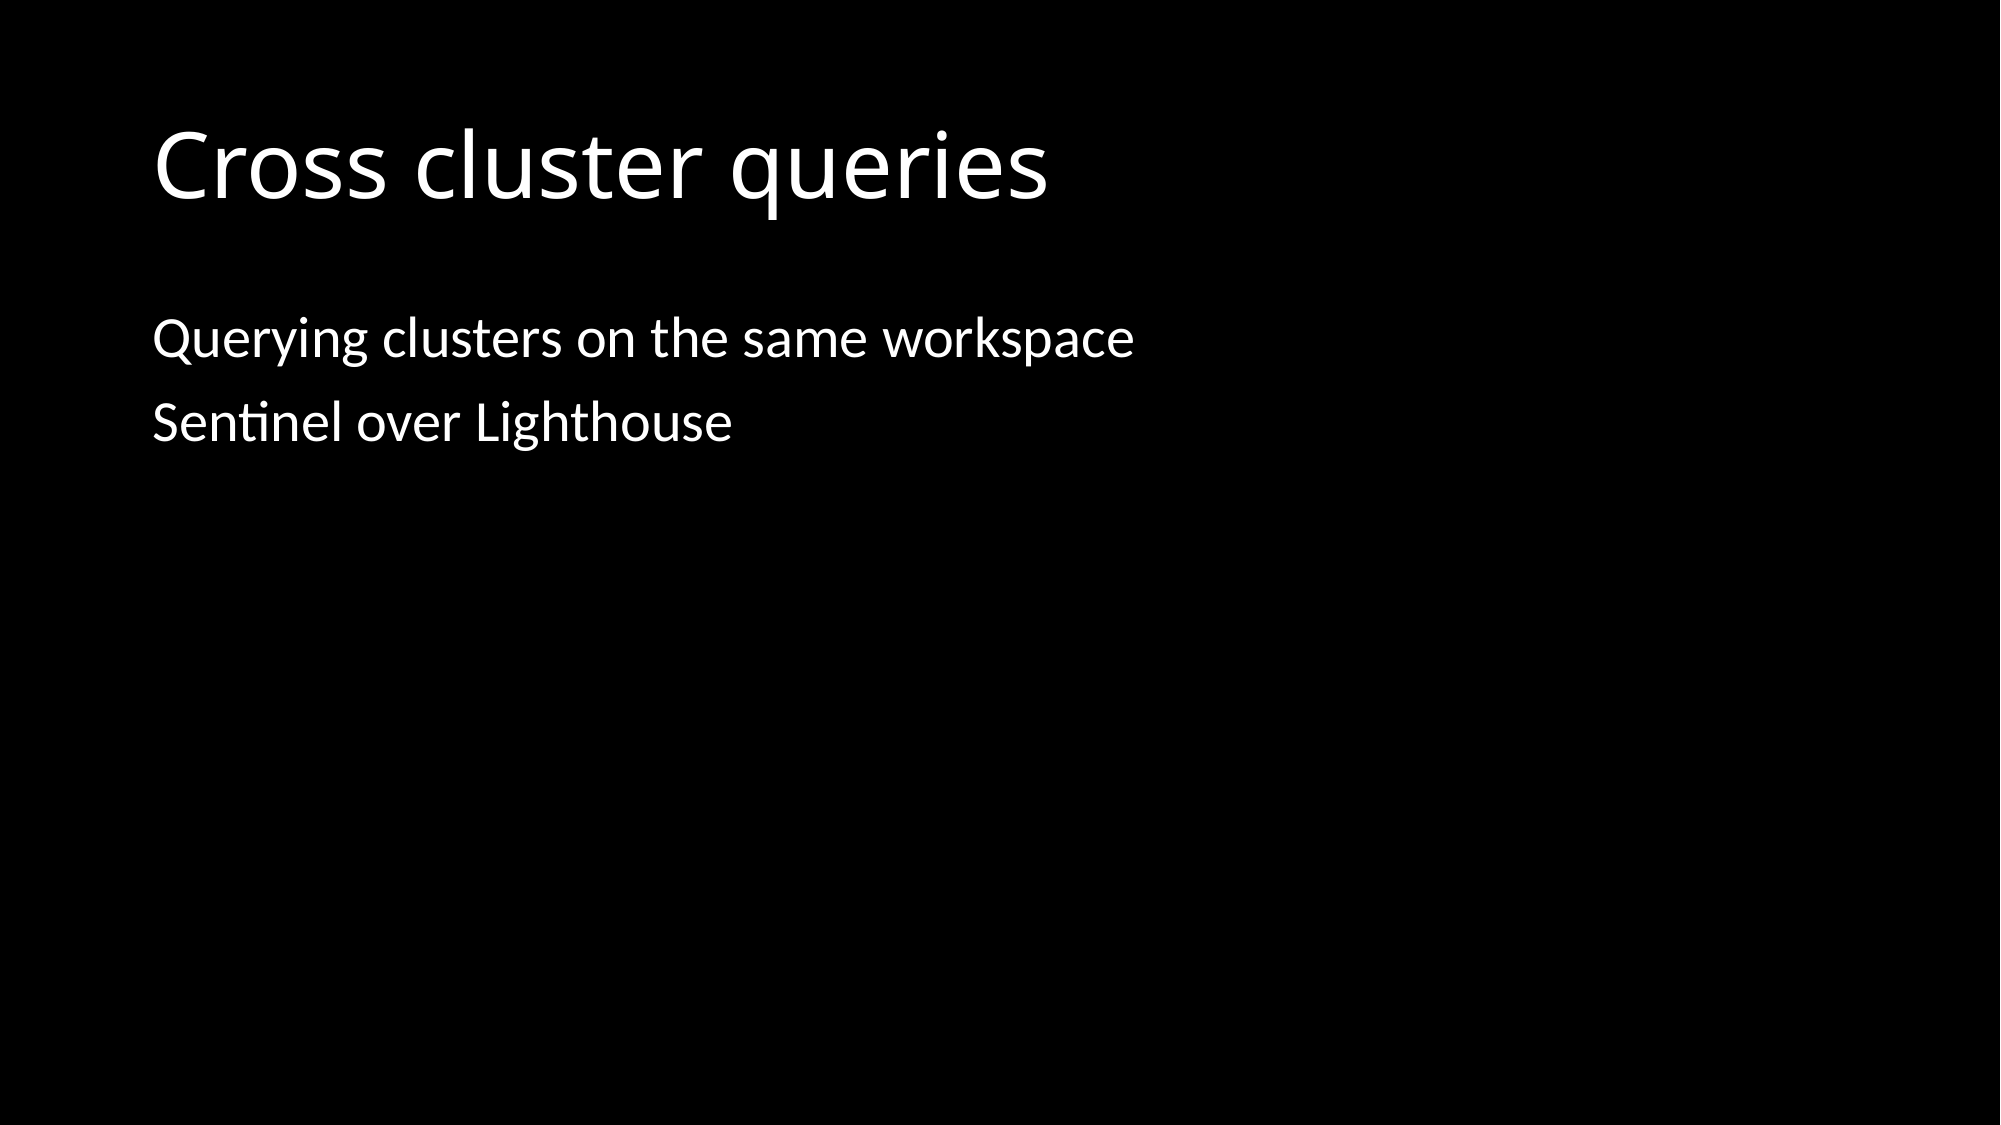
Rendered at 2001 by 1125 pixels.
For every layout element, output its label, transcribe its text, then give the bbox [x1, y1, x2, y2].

list Querying clusters on the same workspace Sentinel over Lighthouse [137, 299, 1863, 1014]
title Cross cluster queries [137, 59, 1863, 278]
